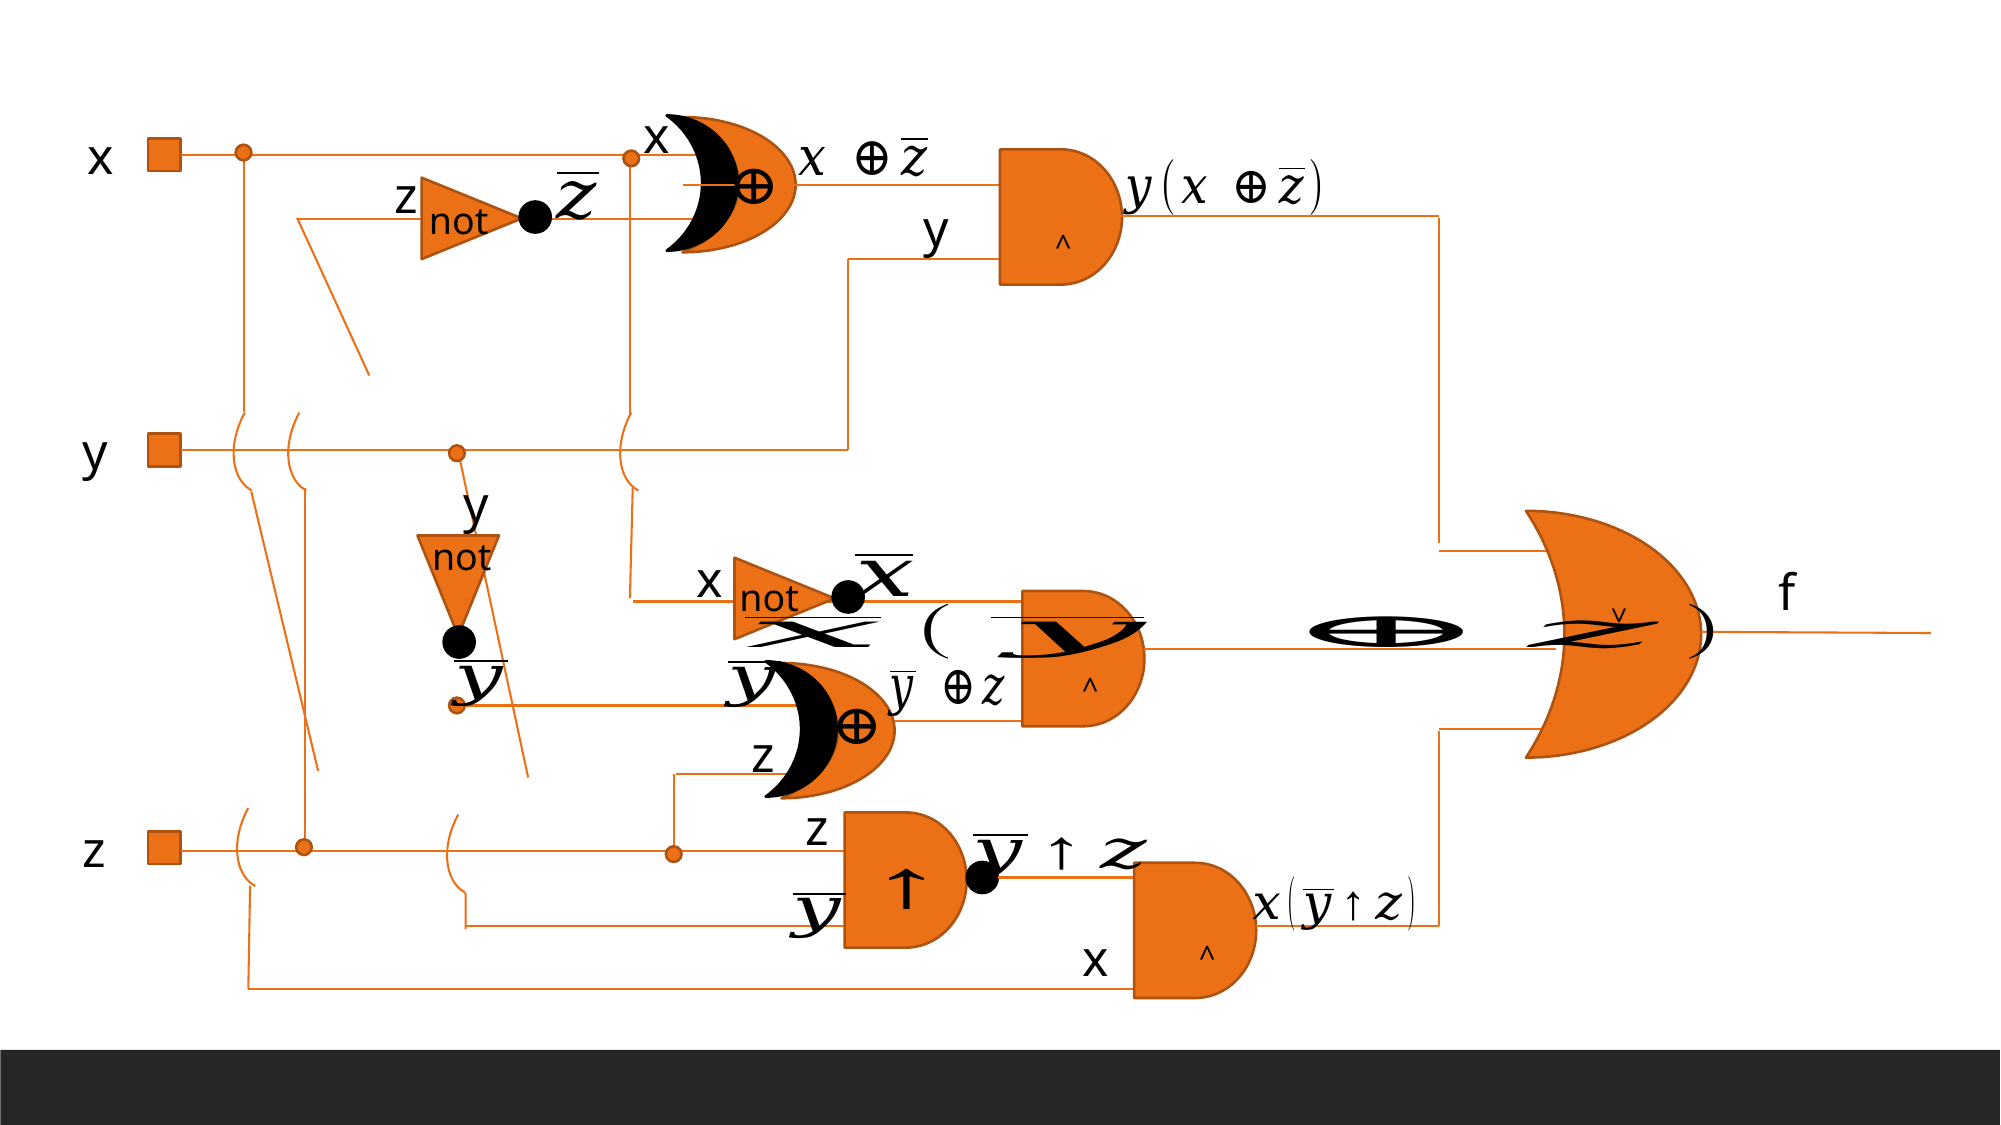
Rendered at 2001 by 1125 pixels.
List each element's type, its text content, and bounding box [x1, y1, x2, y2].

text_box z [790, 788, 871, 847]
text_box [149, 432, 182, 468]
text_box not [466, 540, 518, 586]
text_box [446, 861, 483, 894]
text_box [233, 415, 283, 446]
text_box ˅ [1134, 895, 1231, 981]
text_box ˅ [1017, 626, 1065, 655]
text_box [619, 416, 670, 446]
text_box not [417, 525, 454, 586]
text_box z [736, 784, 817, 790]
text_box [831, 580, 865, 598]
text_box [436, 586, 454, 626]
text_box y [466, 464, 529, 540]
text_box x [681, 610, 762, 616]
text_box [764, 790, 790, 798]
text_box not [762, 566, 825, 598]
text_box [247, 490, 253, 809]
text_box ˅ [990, 184, 1087, 269]
text_box ˅ [1061, 626, 1114, 647]
text_box [287, 458, 325, 490]
text_box [466, 586, 480, 621]
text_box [296, 220, 300, 414]
text_box ˅ [1596, 588, 1692, 674]
text_box [446, 818, 497, 847]
text_box [780, 795, 790, 800]
text_box [1021, 589, 1134, 617]
text_box [665, 186, 738, 252]
text_box not [460, 189, 515, 215]
text_box [522, 228, 548, 234]
text_box not [414, 228, 515, 250]
text_box [1692, 606, 1703, 656]
text_box [466, 626, 476, 658]
text_box [817, 715, 838, 770]
text_box [1524, 645, 1701, 759]
text_box [733, 627, 768, 641]
text_box z [379, 163, 460, 215]
text_box [843, 811, 968, 949]
text_box [518, 200, 552, 215]
text_box not [724, 610, 825, 627]
text_box x [638, 163, 710, 171]
text_box [236, 811, 287, 847]
text_box [294, 838, 301, 847]
text_box ˅ [1017, 643, 1114, 712]
text_box z [67, 809, 148, 885]
text_box [765, 661, 833, 702]
text_box [699, 163, 739, 184]
text_box f [1763, 553, 1908, 628]
text_box [1021, 618, 1137, 635]
text_box [287, 416, 338, 446]
text_box y [448, 464, 454, 540]
text_box [232, 458, 270, 489]
text_box [153, 137, 182, 172]
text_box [247, 885, 251, 988]
text_box [442, 626, 454, 658]
text_box [237, 861, 269, 885]
text_box [783, 661, 896, 788]
text_box y [68, 412, 149, 487]
text_box [1571, 636, 1596, 644]
text_box [837, 610, 859, 614]
text_box x [681, 540, 762, 598]
text_box [998, 148, 1123, 286]
text_box [234, 143, 253, 151]
text_box x [629, 95, 710, 151]
text_box [1021, 629, 1146, 728]
text_box x [72, 117, 153, 192]
text_box [710, 117, 797, 184]
text_box z [736, 715, 817, 770]
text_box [629, 487, 634, 599]
text_box x [1067, 919, 1148, 985]
text_box [1692, 592, 1699, 608]
text_box [1524, 509, 1690, 622]
text_box [965, 860, 999, 895]
text_box y [908, 193, 989, 255]
text_box [681, 186, 797, 254]
text_box [447, 697, 454, 714]
text_box [1562, 624, 1596, 637]
text_box [619, 458, 657, 488]
text_box [1132, 861, 1258, 1000]
text_box [710, 127, 731, 151]
text_box [148, 830, 182, 865]
text_box [420, 250, 448, 261]
